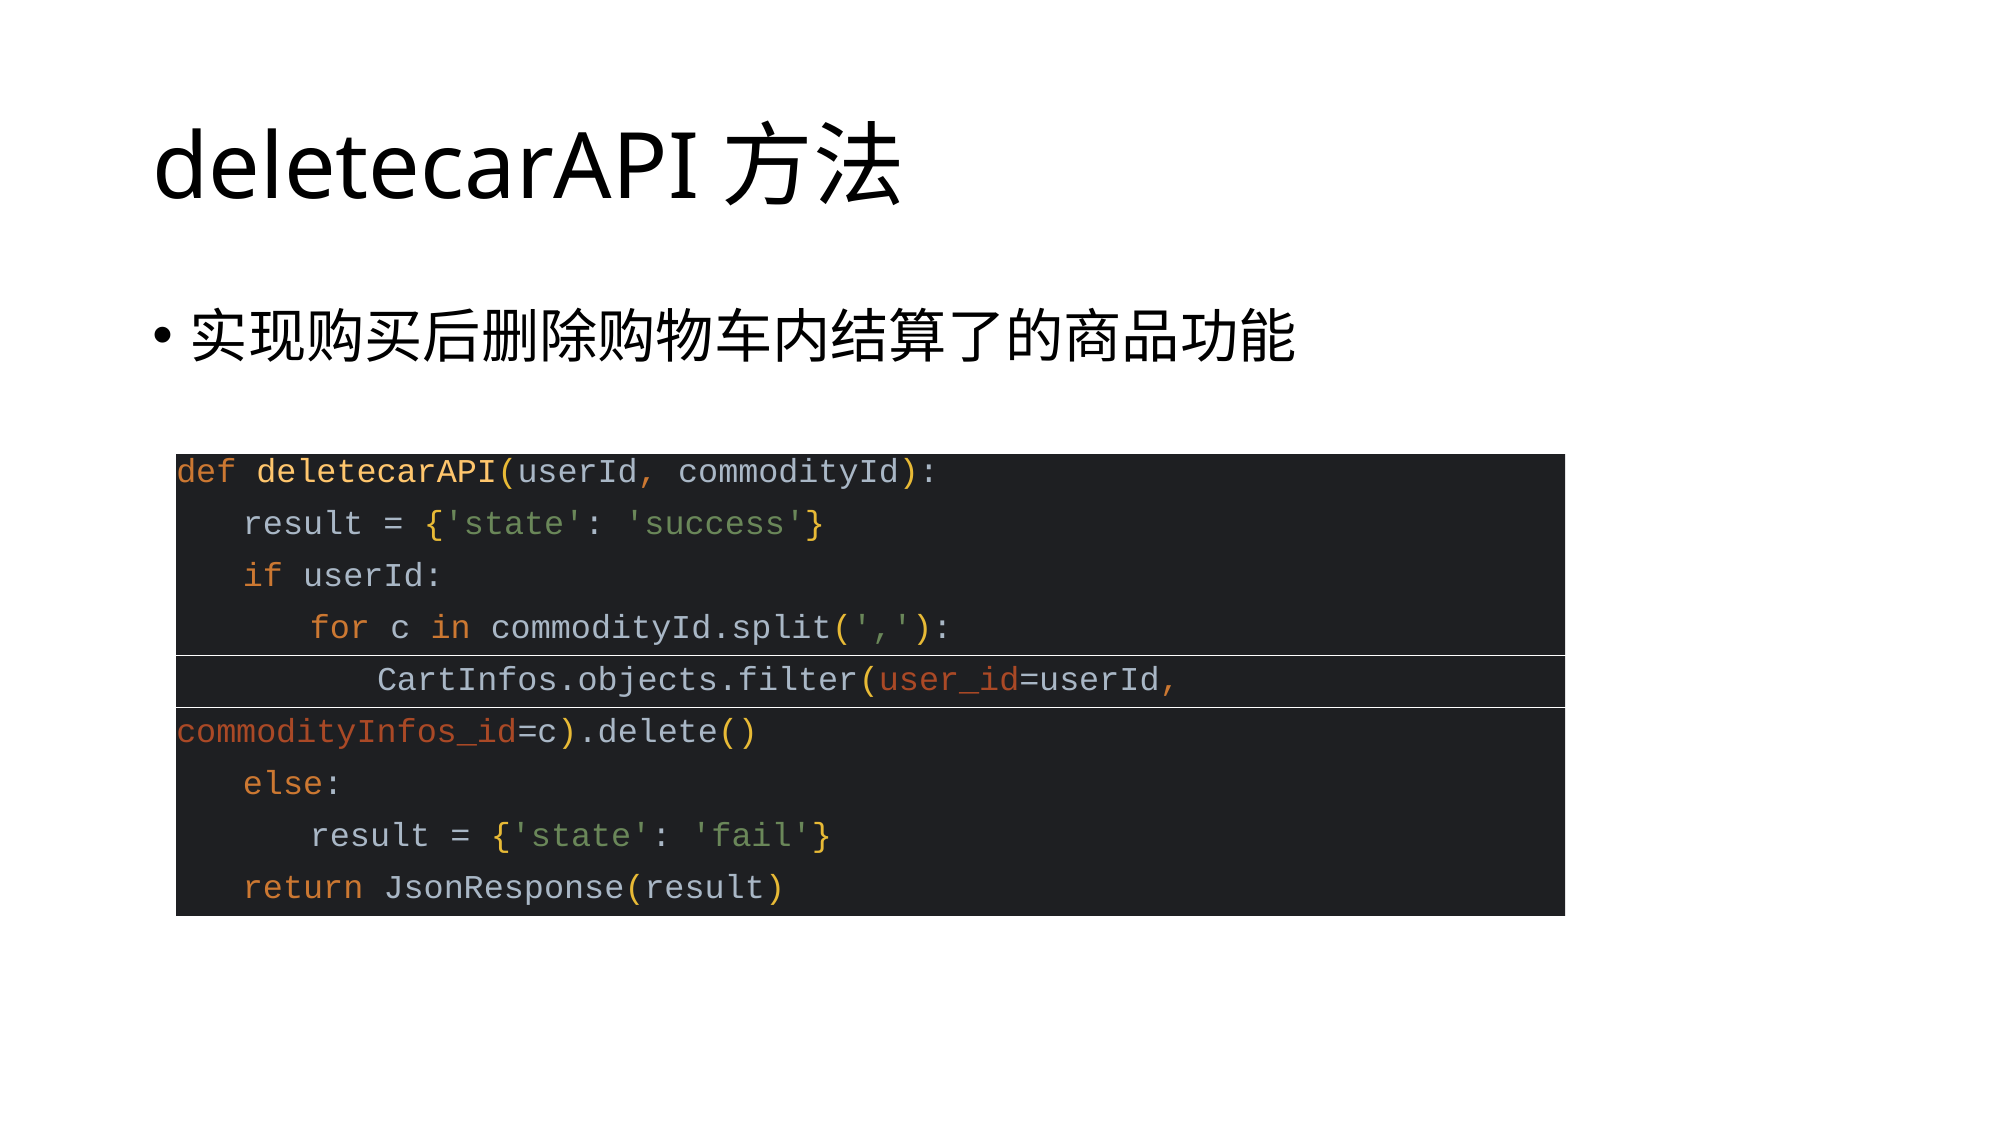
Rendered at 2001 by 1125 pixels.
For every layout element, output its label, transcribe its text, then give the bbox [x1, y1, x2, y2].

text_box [176, 447, 1566, 917]
list 实现购买后删除购物车内结算了的商品功能 [137, 299, 1604, 1014]
title deletecarAPI方法 [137, 59, 1863, 278]
